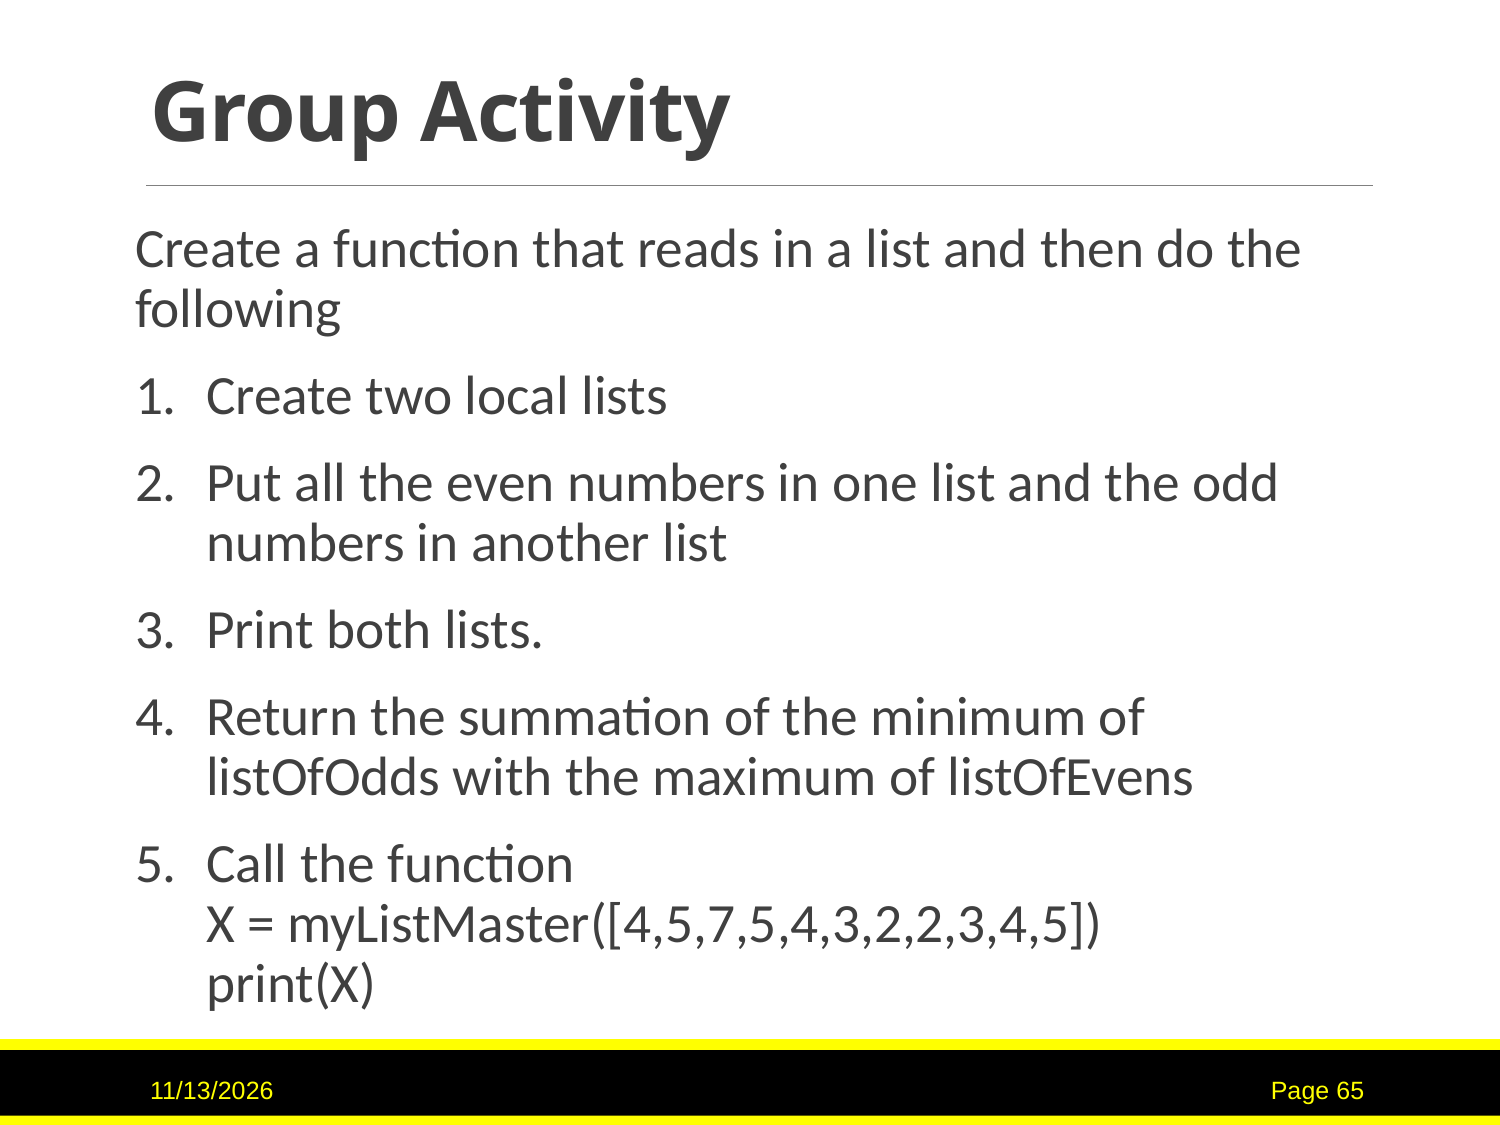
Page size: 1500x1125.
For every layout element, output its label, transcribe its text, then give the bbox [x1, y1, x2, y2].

slide_number Page 65 [1218, 1059, 1380, 1120]
list Create a function that reads in a list and then do the following Create two local lists Put all the even numbers in one list and the odd numbers in another list Print both lists. Return the summation of the minimum of listOfOdds with the maximum of listOfEvens Call the function X = myListMaster([4,5,7,5,4,3,2,2,3,4,5]) print(X) [135, 212, 1373, 1025]
title Group Activity [135, 47, 1373, 167]
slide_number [135, 1059, 440, 1120]
